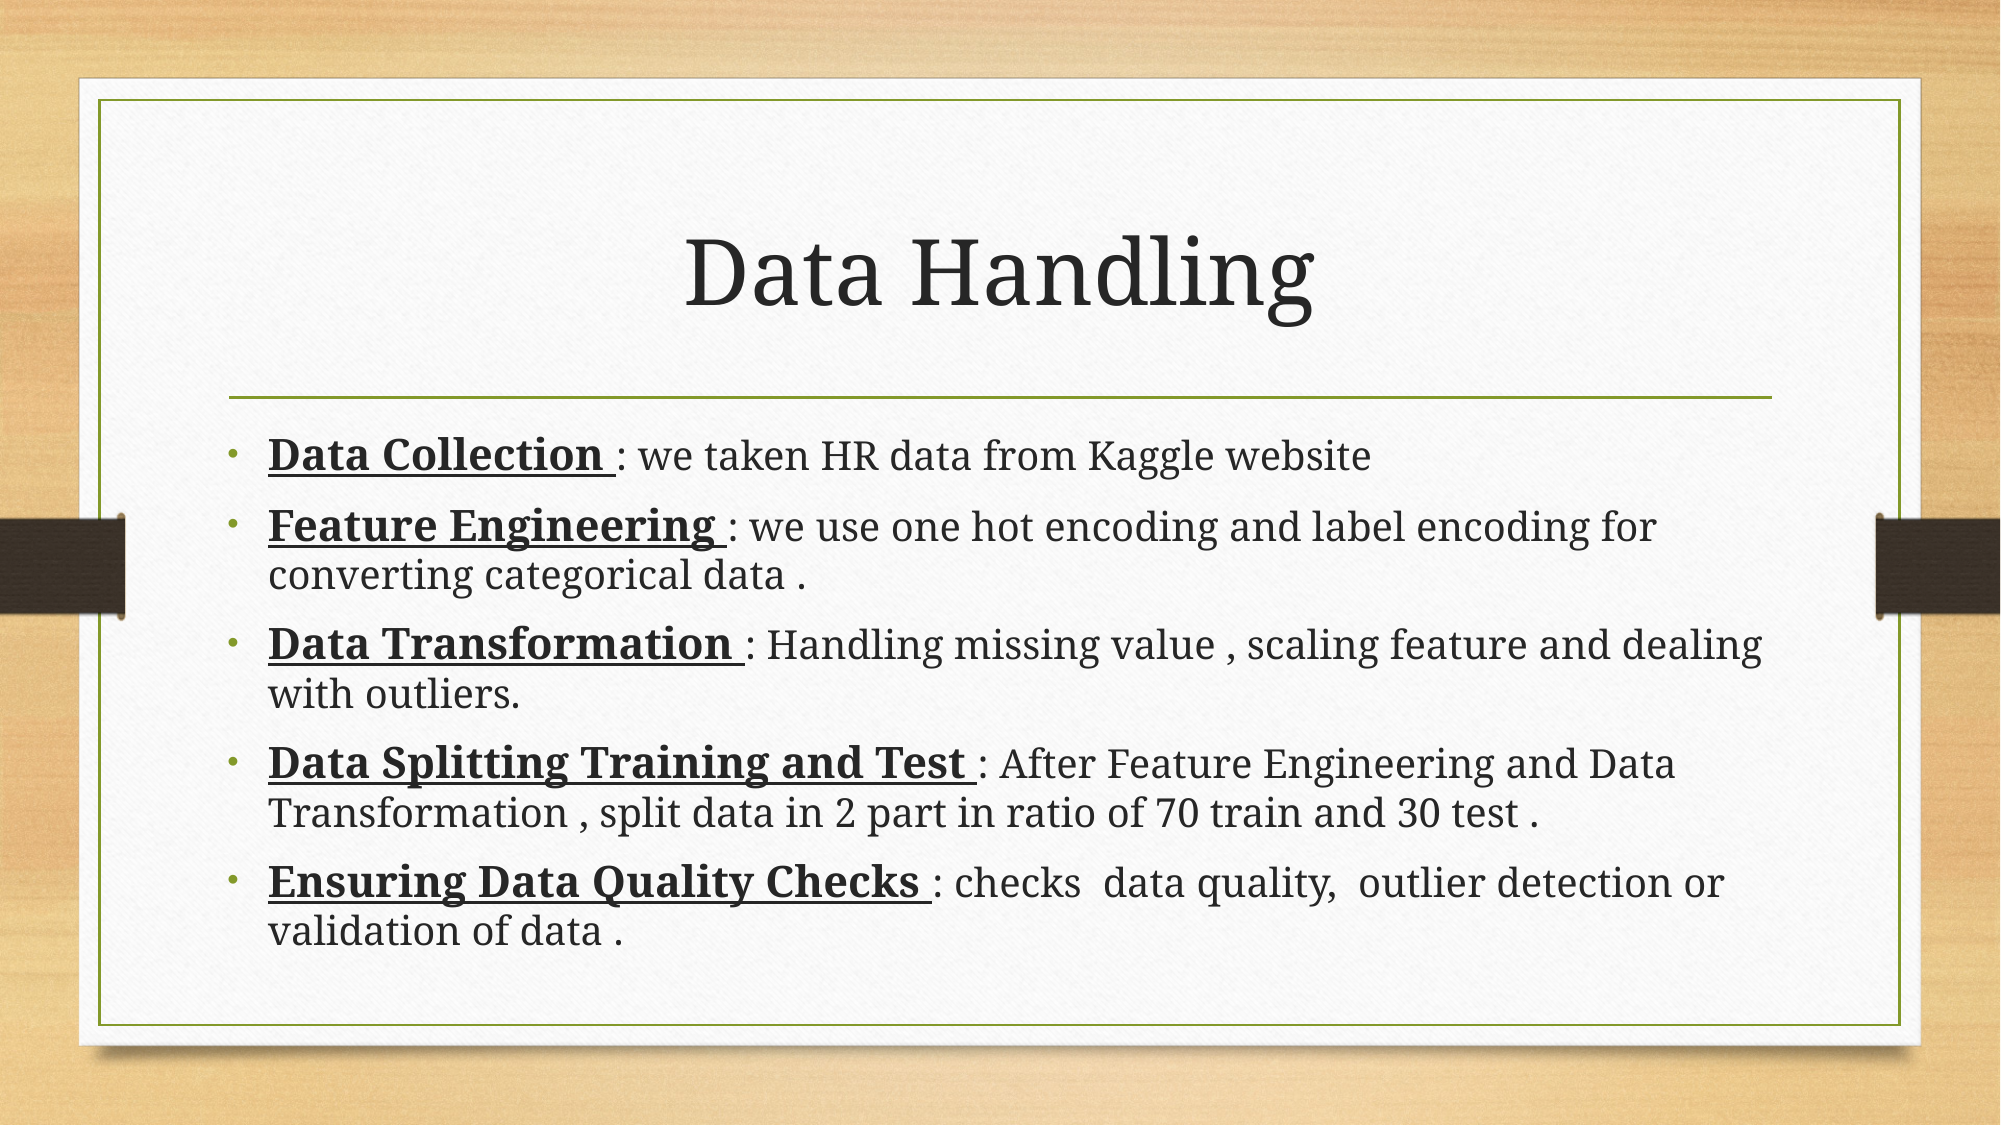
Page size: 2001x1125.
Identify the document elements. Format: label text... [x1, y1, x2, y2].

list Data Collection : we taken HR data from Kaggle website Feature Engineering : we use one hot encoding and label encoding for converting categorical data . Data Transformation : Handling missing value , scaling feature and dealing with outliers. Data Splitting Training and Test : After Feature Engineering and Data Transformation , split data in 2 part in ratio of 70 train and 30 test . Ensuring Data Quality Checks : checks data quality, outlier detection or validation of data . [212, 419, 1788, 964]
picture [0, 0, 2001, 1125]
title Data Handling [212, 161, 1788, 377]
